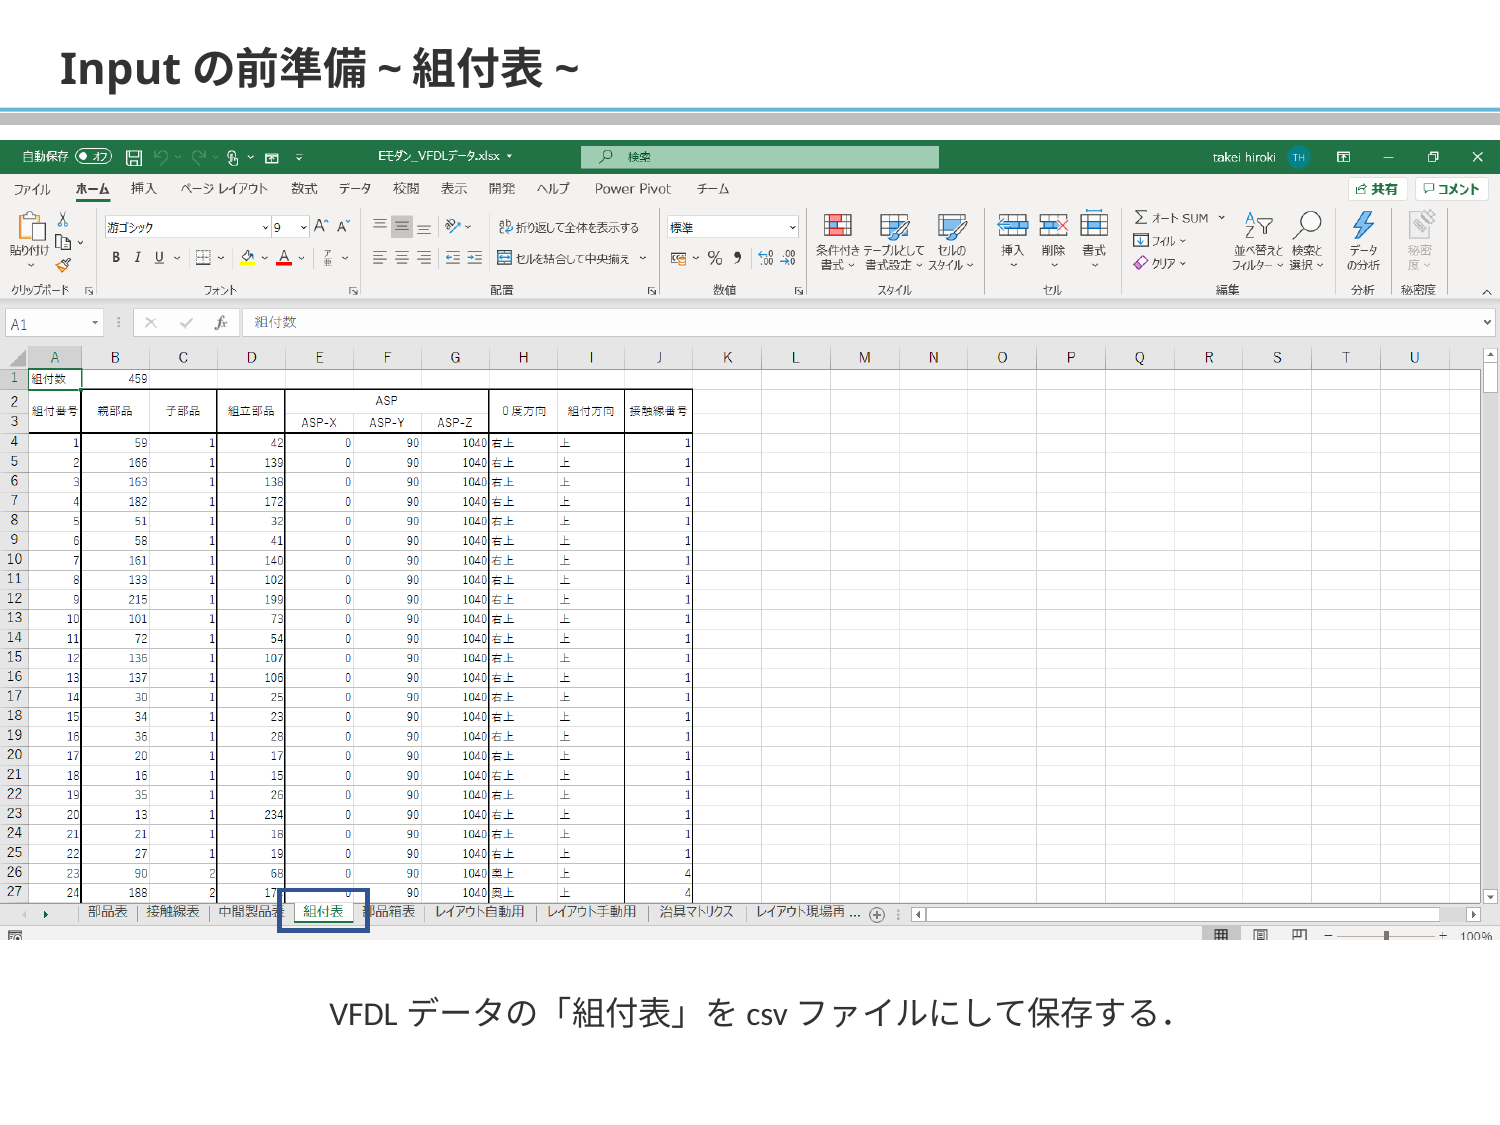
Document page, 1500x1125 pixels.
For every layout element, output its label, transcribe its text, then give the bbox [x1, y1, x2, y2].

text_box VFDLデータの「組付表」をcsvファイルにして保存する． [314, 984, 1431, 1039]
picture [0, 140, 1500, 940]
title Inputの前準備~組付表~ [45, 29, 1462, 105]
